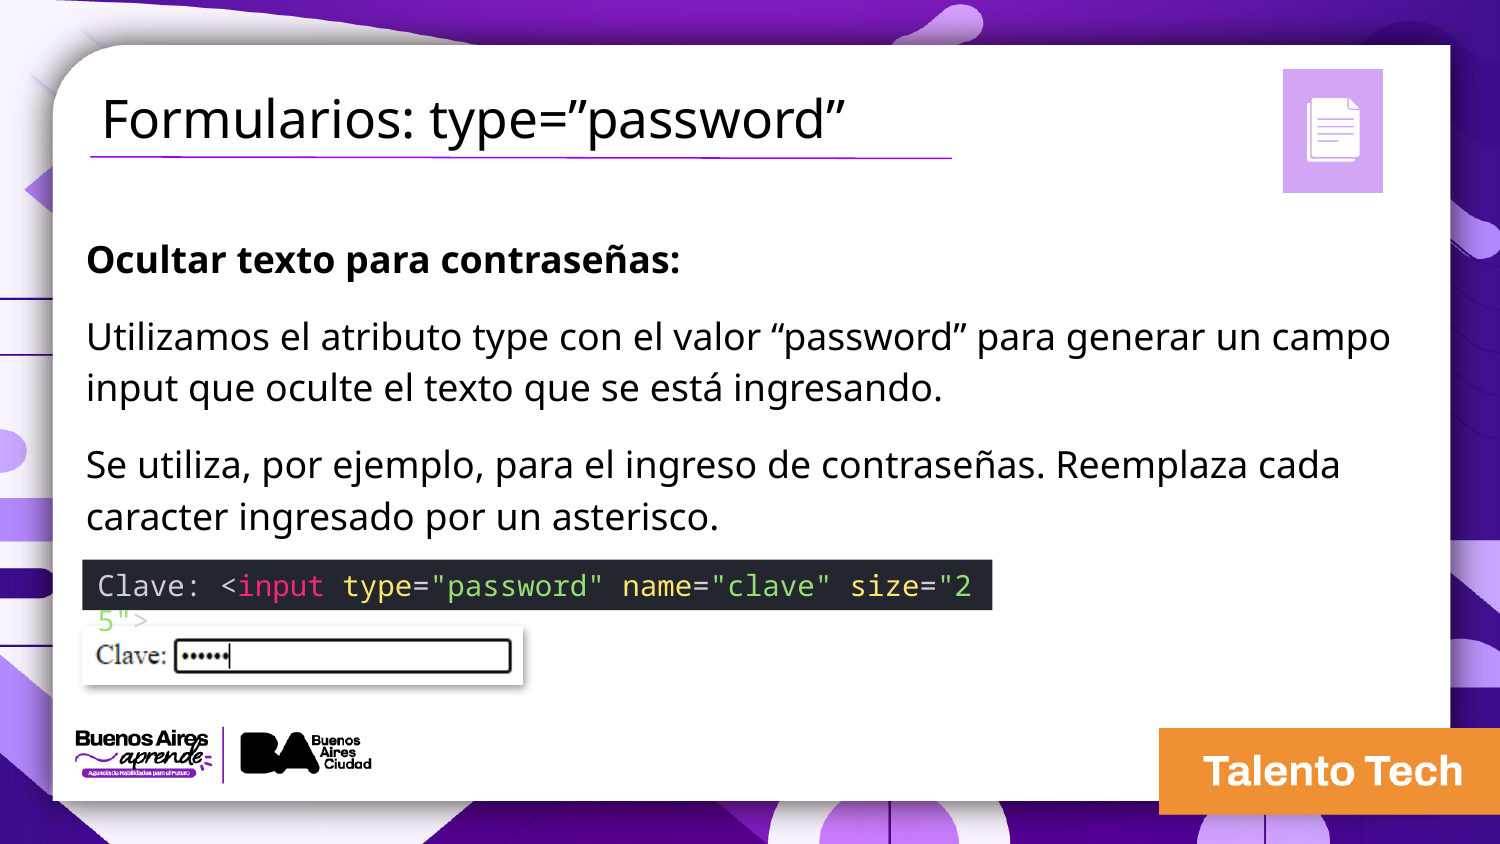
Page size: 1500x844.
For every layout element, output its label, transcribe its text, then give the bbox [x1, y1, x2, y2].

text_box Ocultar texto para contraseñas: Utilizamos el atributo type con el valor “password” para generar un campo input que oculte el texto que se está ingresando. Se utiliza, por ejemplo, para el ingreso de contraseñas. Reemplaza cada caracter ingresado por un asterisco. [70, 214, 1430, 759]
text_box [1282, 66, 1384, 194]
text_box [1306, 97, 1360, 162]
text_box Formularios: type=”password” [85, 58, 1481, 166]
text_box Clave: <input type="password" name="clave" size="25"> [82, 559, 993, 611]
picture [0, 0, 1500, 844]
